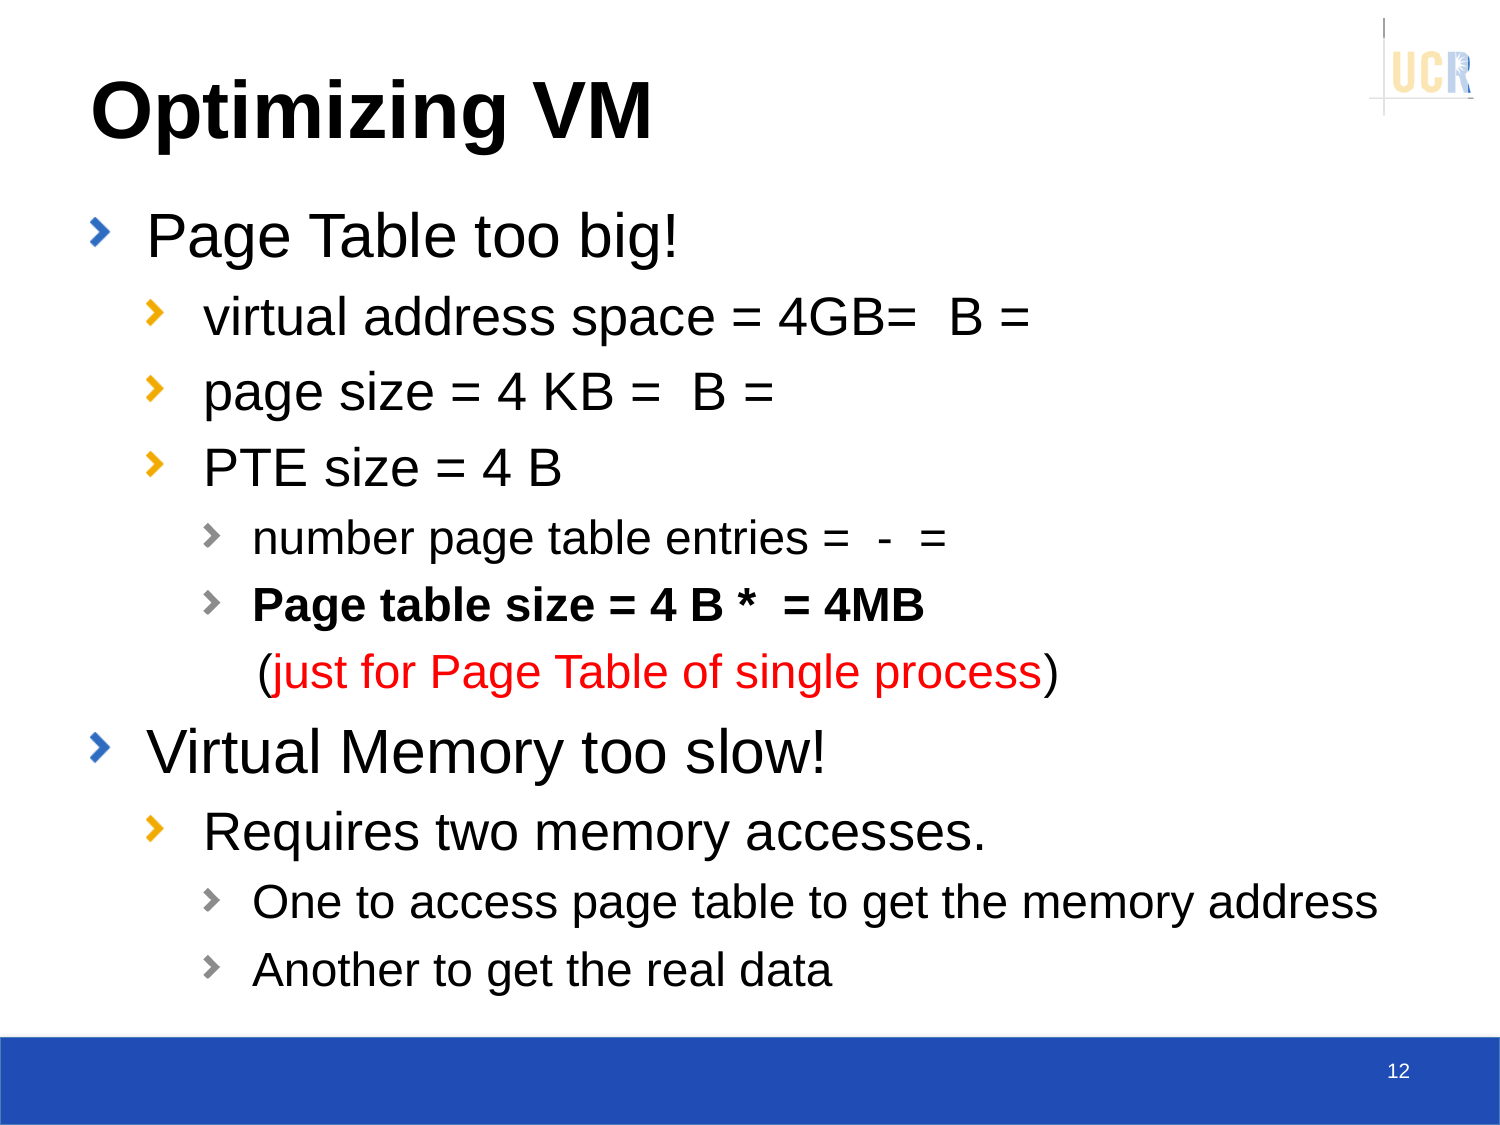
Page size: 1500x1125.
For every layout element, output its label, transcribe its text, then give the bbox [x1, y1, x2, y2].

picture [203, 590, 222, 615]
picture [203, 523, 222, 548]
picture [146, 815, 167, 843]
title Optimizing VM [75, 37, 1469, 163]
picture [203, 955, 222, 979]
picture [90, 732, 114, 764]
slide_number 12 [1074, 1050, 1425, 1100]
picture [146, 451, 167, 478]
picture [203, 888, 222, 912]
picture [146, 299, 167, 327]
picture [90, 217, 114, 248]
picture [146, 375, 167, 403]
picture [1361, 0, 1500, 125]
